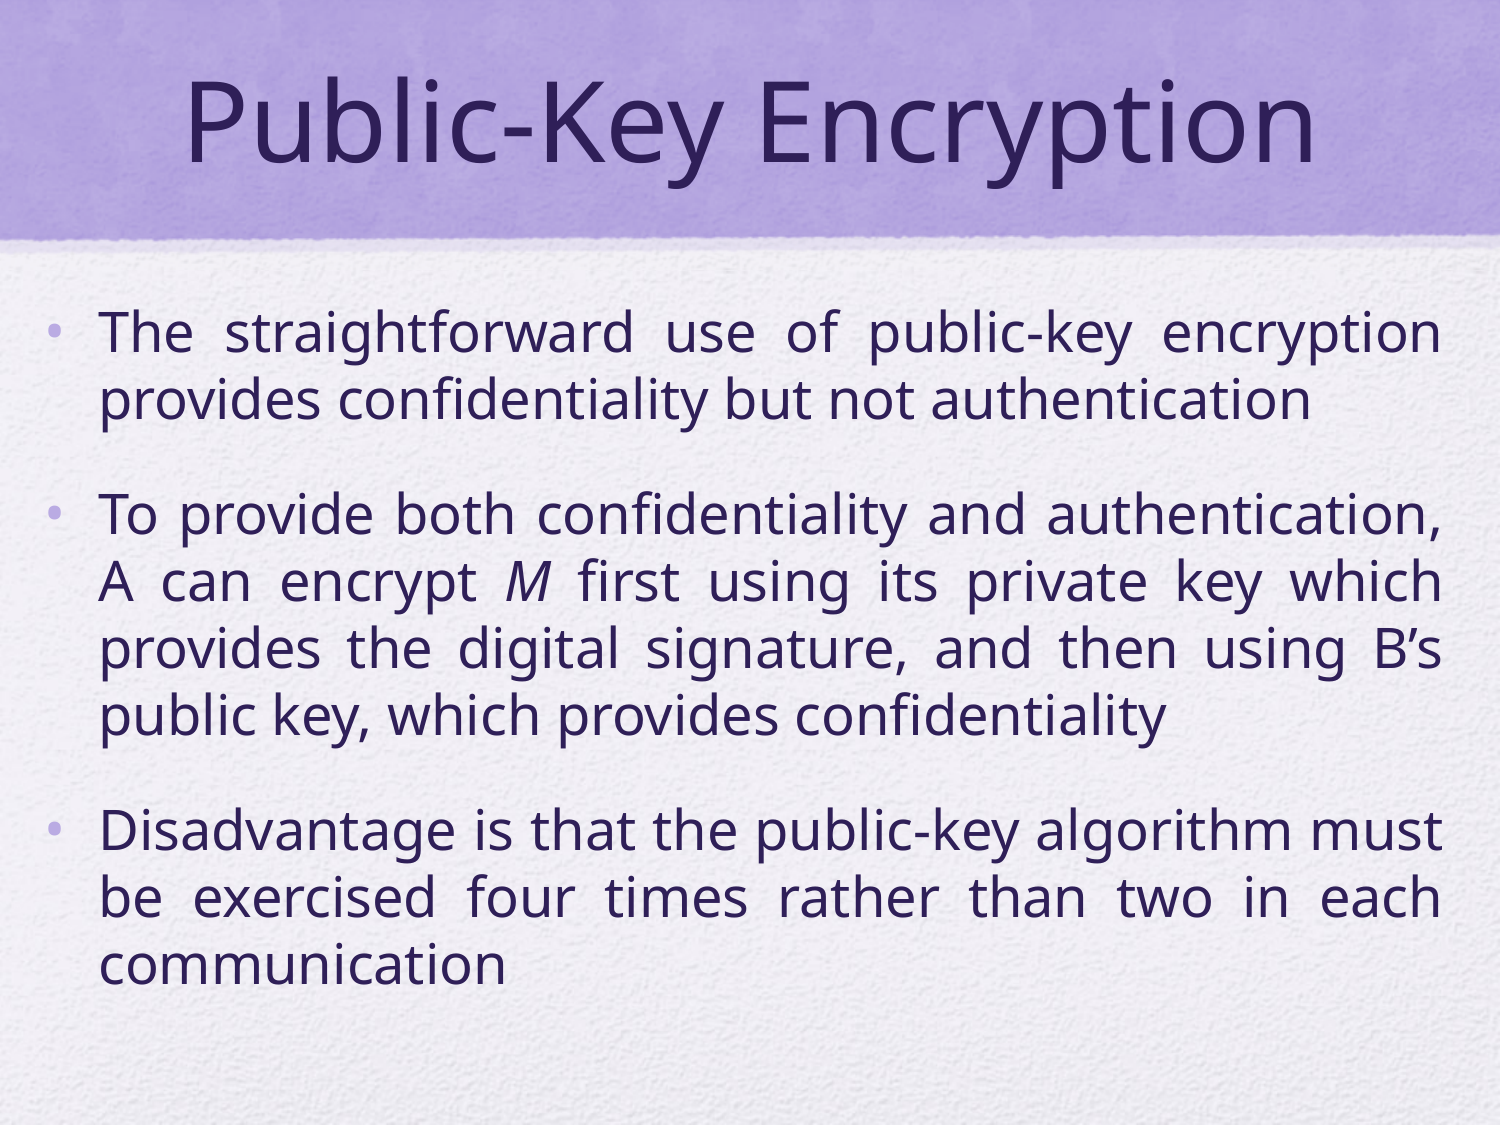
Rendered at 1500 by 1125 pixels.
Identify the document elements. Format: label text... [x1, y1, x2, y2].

picture [0, 225, 1500, 1125]
title Public-Key Encryption [129, 6, 1373, 239]
list The straightforward use of public-key encryption provides confidentiality but not authentication To provide both confidentiality and authentication, A can encrypt M first using its private key which provides the digital signature, and then using B’s public key, which provides confidentiality Disadvantage is that the public-key algorithm must be exercised four times rather than two in each communication [29, 288, 1459, 1051]
